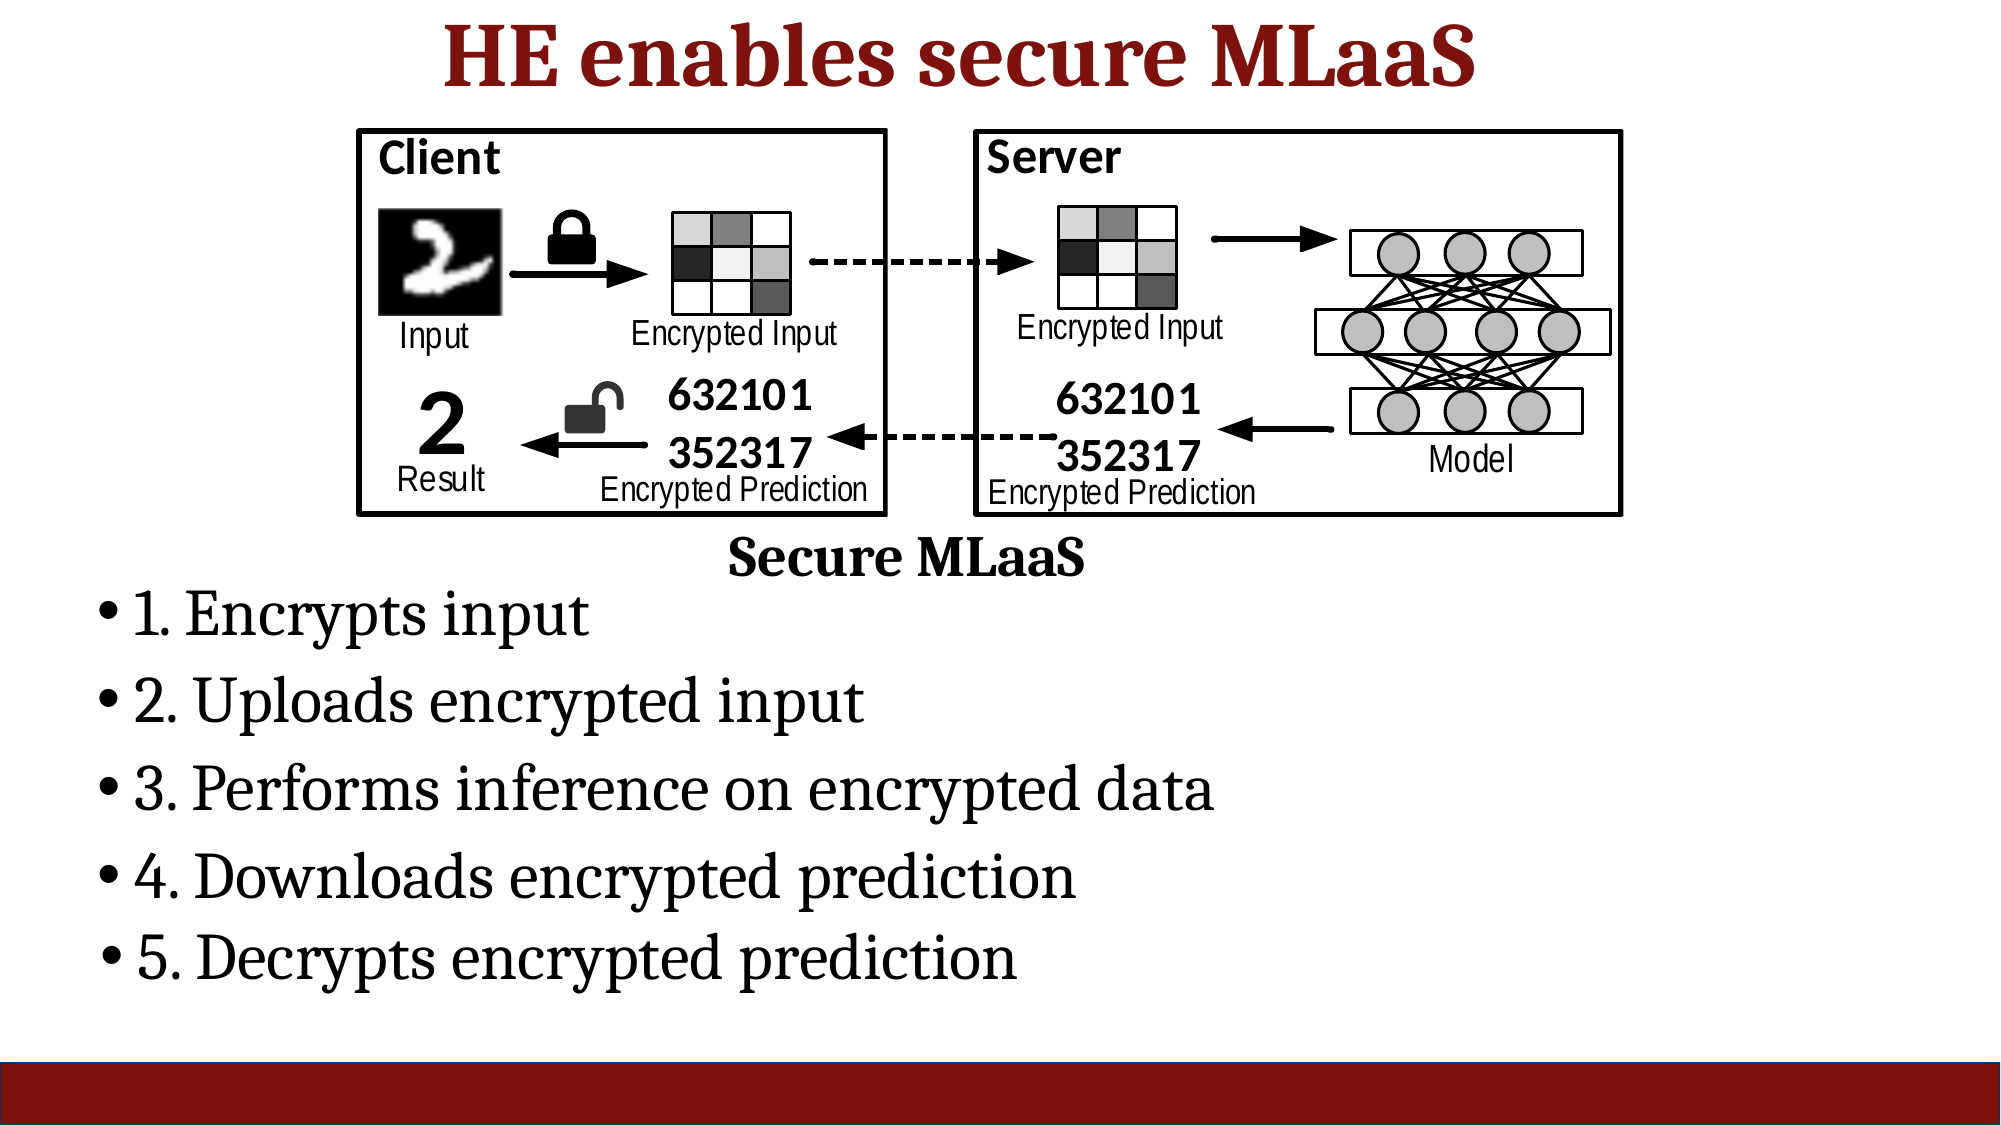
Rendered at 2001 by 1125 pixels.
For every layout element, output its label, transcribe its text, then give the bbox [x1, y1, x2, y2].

title HE enables secure MLaaS [181, 0, 1608, 101]
text_box 4. Downloads encrypted prediction [82, 833, 1321, 921]
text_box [360, 335, 521, 530]
text_box 2. Uploads encrypted input [82, 657, 1324, 745]
text_box Secure MLaaS [714, 510, 1233, 596]
text_box 1. Encrypts input [82, 570, 650, 657]
text_box 5. Decrypts encrypted prediction [85, 914, 1324, 1002]
text_box 3. Performs inference on encrypted data [82, 745, 1321, 833]
picture [348, 106, 1624, 532]
